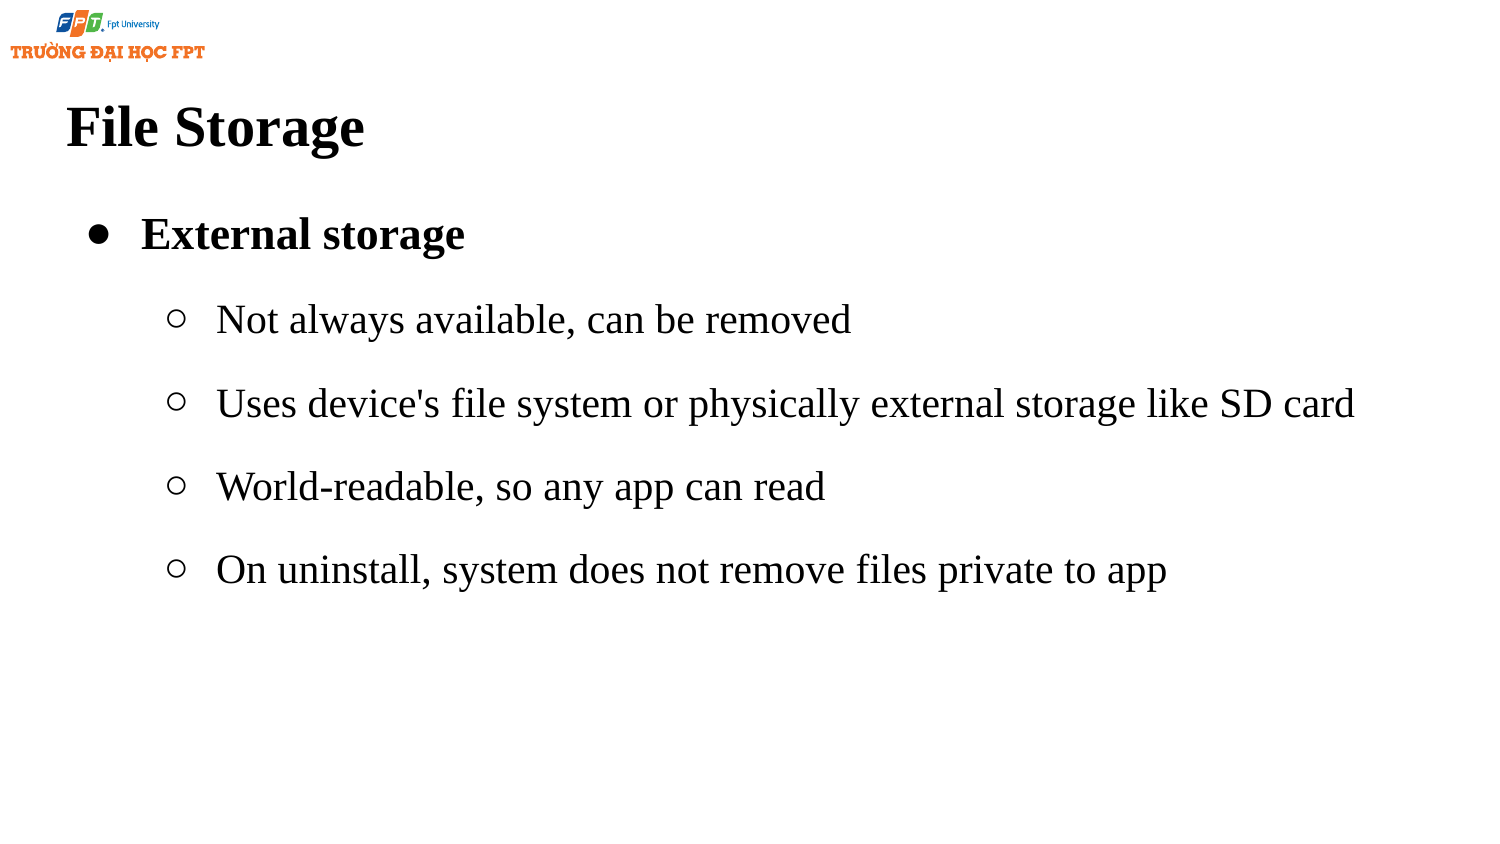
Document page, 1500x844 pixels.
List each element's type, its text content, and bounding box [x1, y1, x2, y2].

title File Storage [51, 72, 1449, 167]
list External storage Not always available, can be removed Uses device's file system or physically external storage like SD card World-readable, so any app can read On uninstall, system does not remove files private to app [51, 189, 1449, 750]
